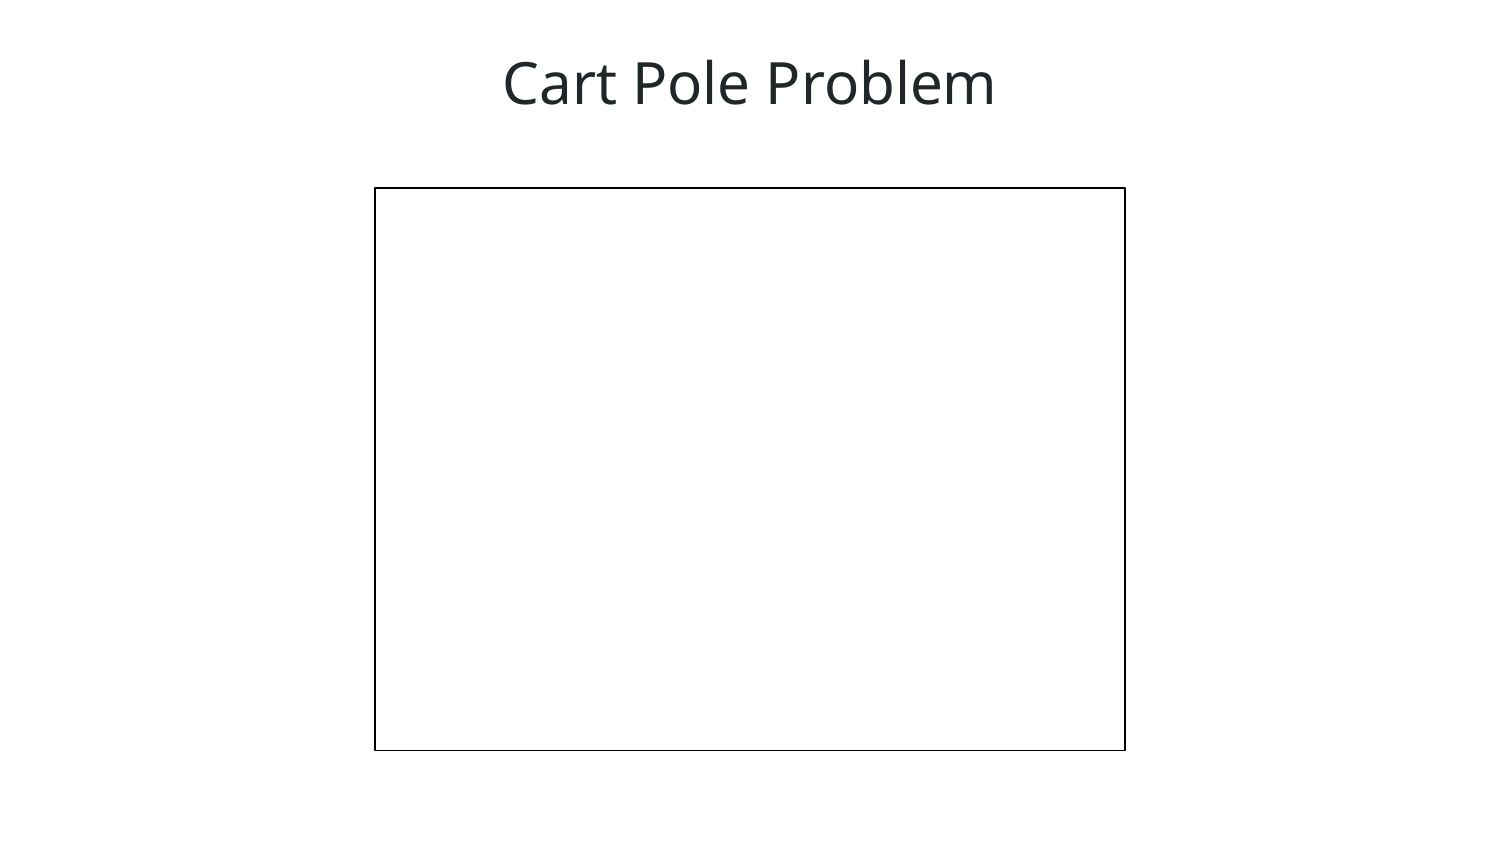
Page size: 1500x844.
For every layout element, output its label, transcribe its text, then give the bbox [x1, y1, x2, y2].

text_box [374, 188, 1125, 751]
title Cart Pole Problem [51, 31, 1449, 126]
